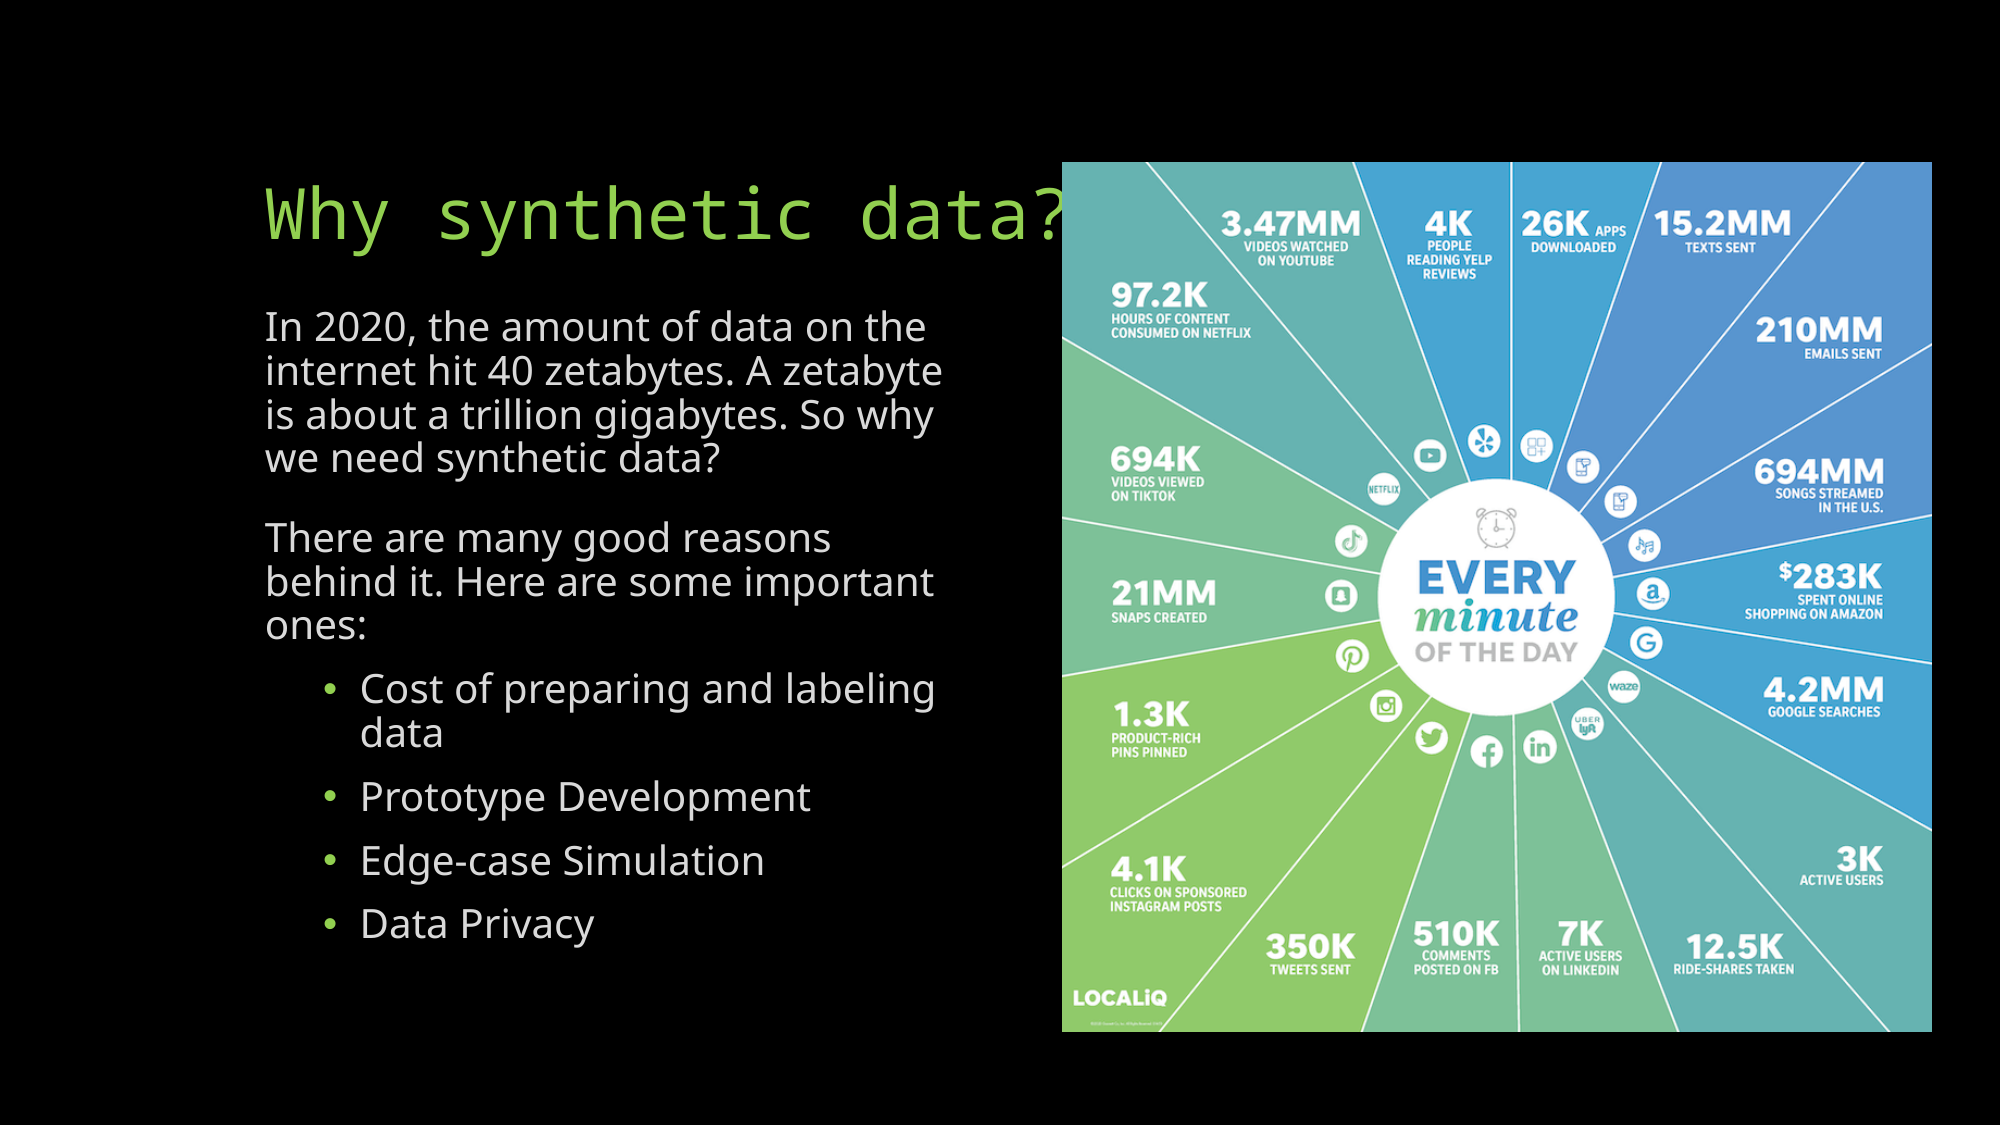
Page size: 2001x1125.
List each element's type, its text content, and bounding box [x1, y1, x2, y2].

title Why synthetic data? [249, 75, 1750, 263]
picture [1062, 162, 1932, 1032]
list In 2020, the amount of data on the internet hit 40 zetabytes. A zetabyte is about a trillion gigabytes. So why we need synthetic data? There are many good reasons behind it. Here are some important ones: Cost of preparing and labeling data Prototype Development Edge-case Simulation Data Privacy [249, 299, 963, 1000]
